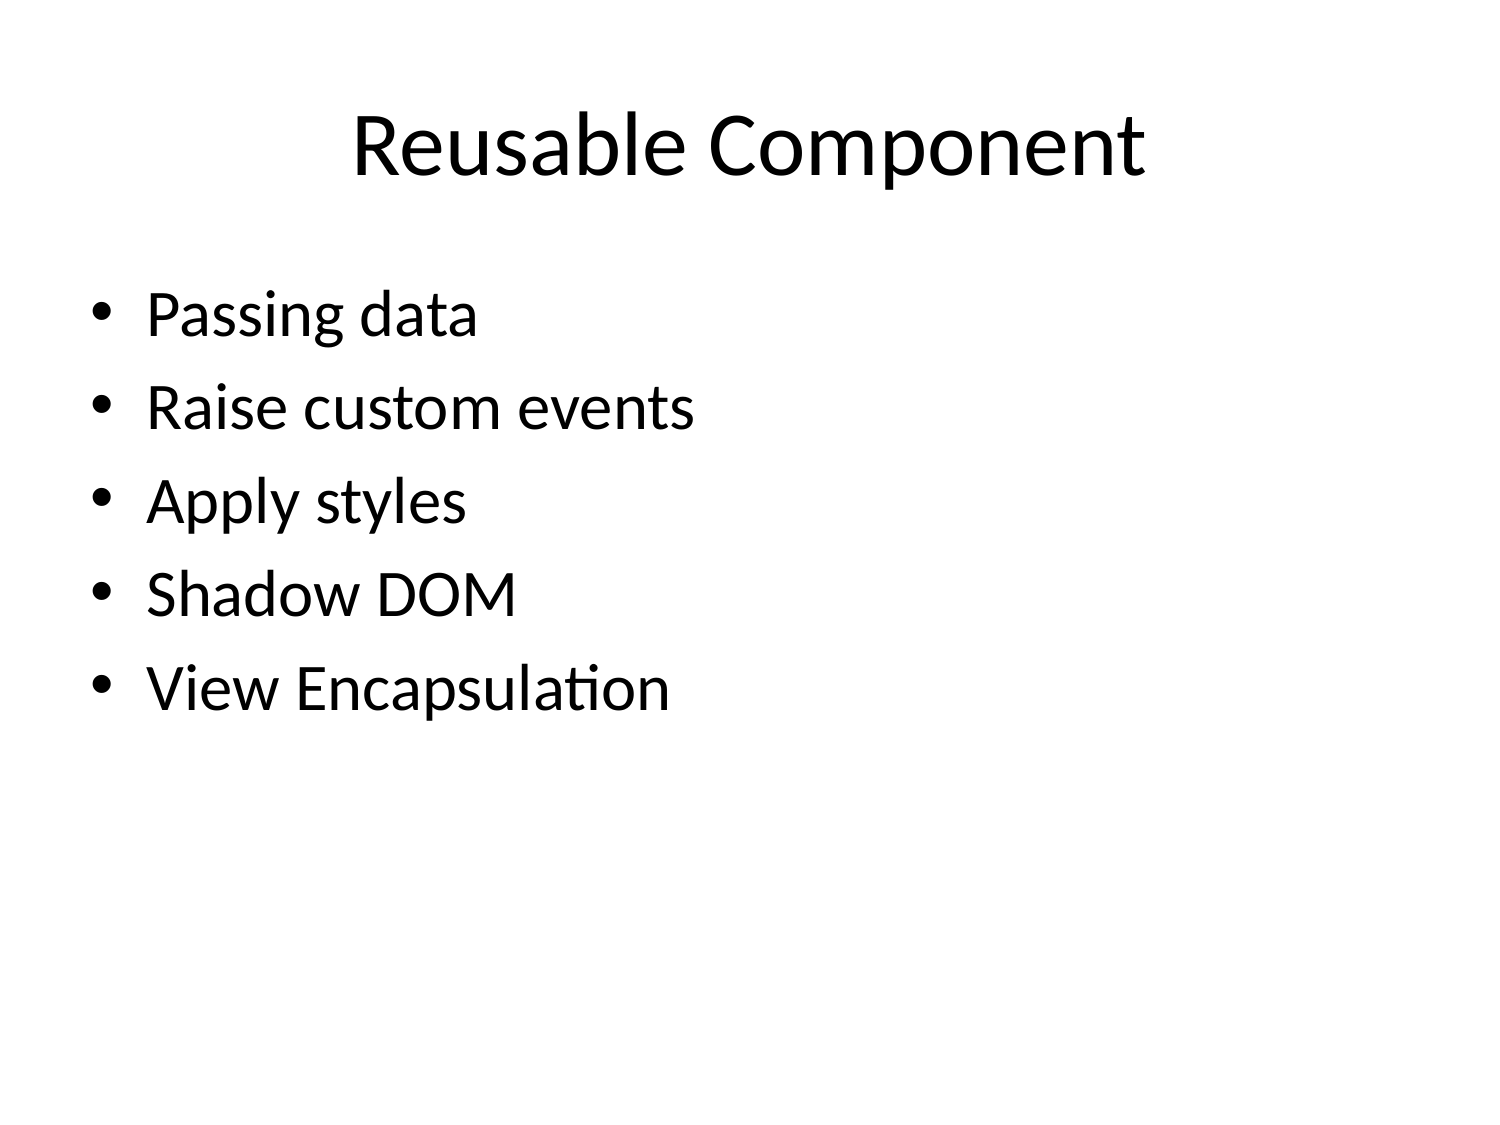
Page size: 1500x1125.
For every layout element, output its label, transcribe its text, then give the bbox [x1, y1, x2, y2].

title Reusable Component [75, 45, 1425, 233]
list Passing data Raise custom events Apply styles Shadow DOM View Encapsulation [75, 262, 1425, 1005]
